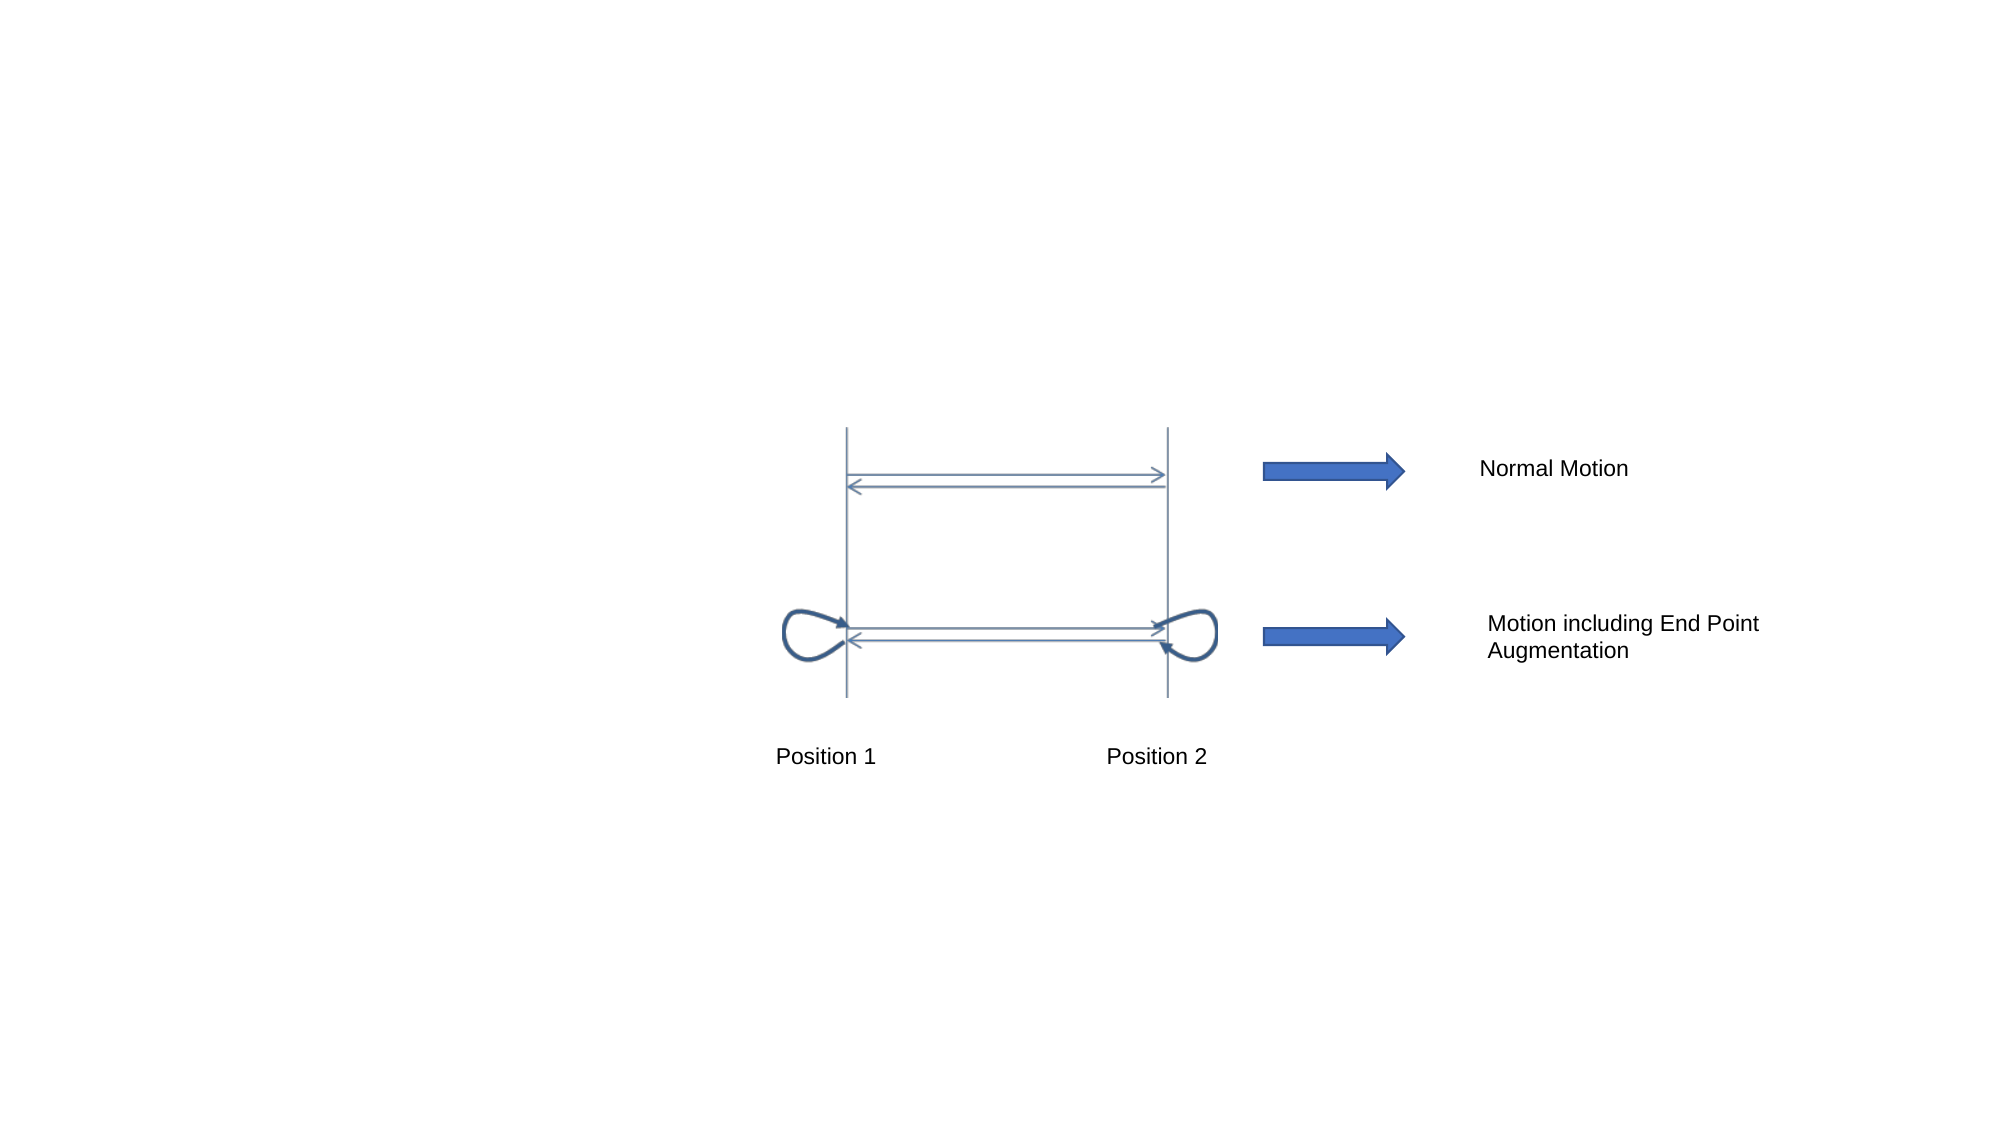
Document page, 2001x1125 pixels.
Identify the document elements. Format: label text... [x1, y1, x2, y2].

text_box Position 2 [1091, 733, 1260, 777]
picture [781, 426, 1219, 699]
text_box [1262, 452, 1406, 491]
text_box Position 1 [760, 733, 929, 777]
text_box [1262, 617, 1406, 656]
text_box Normal Motion [1464, 445, 1686, 489]
text_box Motion including End Point Augmentation [1472, 600, 1790, 671]
